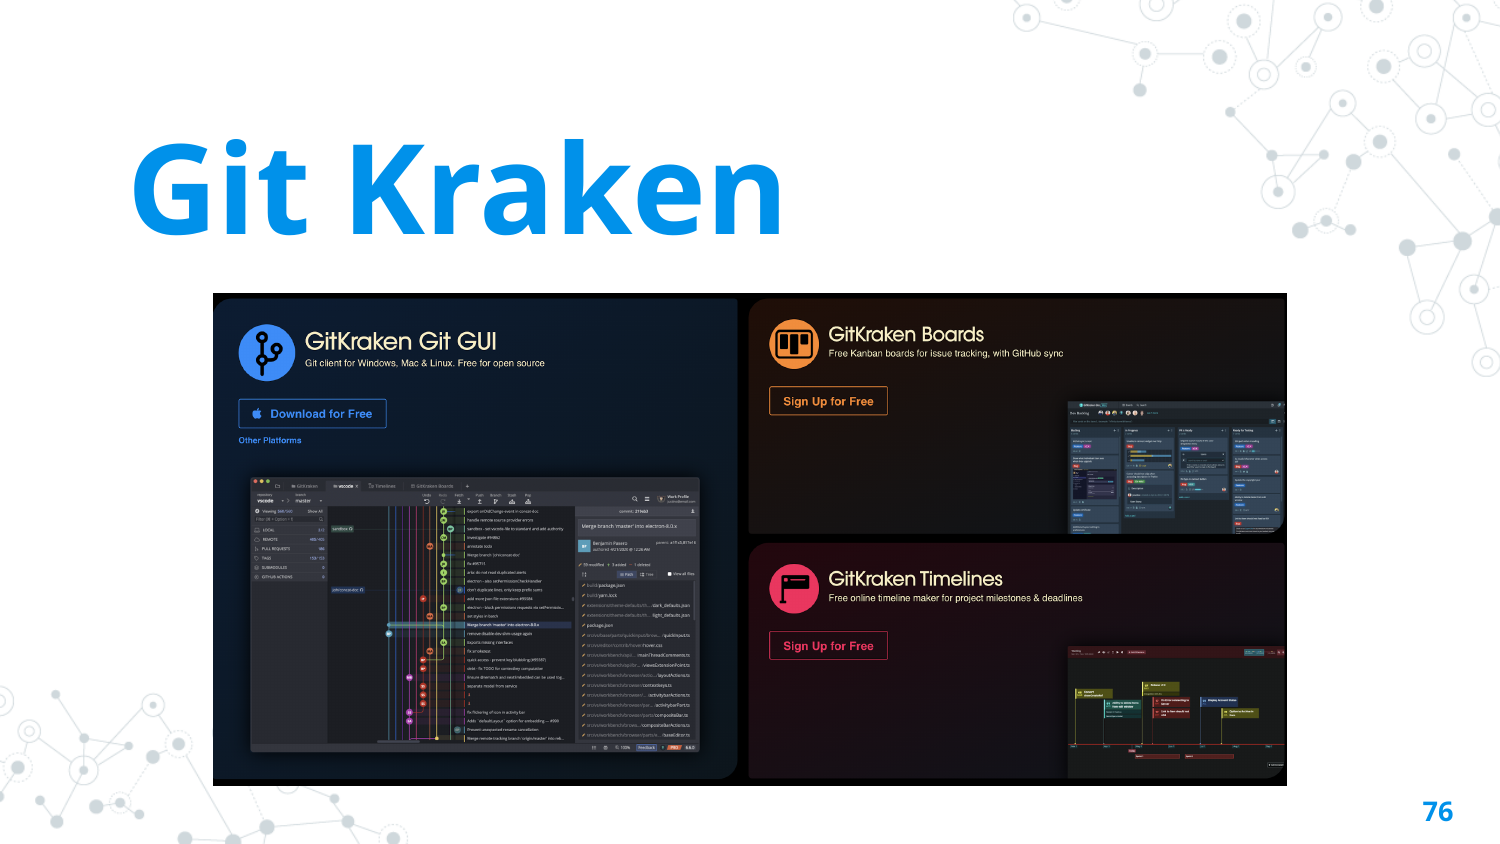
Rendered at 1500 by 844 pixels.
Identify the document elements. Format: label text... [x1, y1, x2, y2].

picture [0, 0, 1500, 844]
slide_number ‹#› [1378, 779, 1469, 844]
title Git Kraken [112, 84, 1388, 275]
